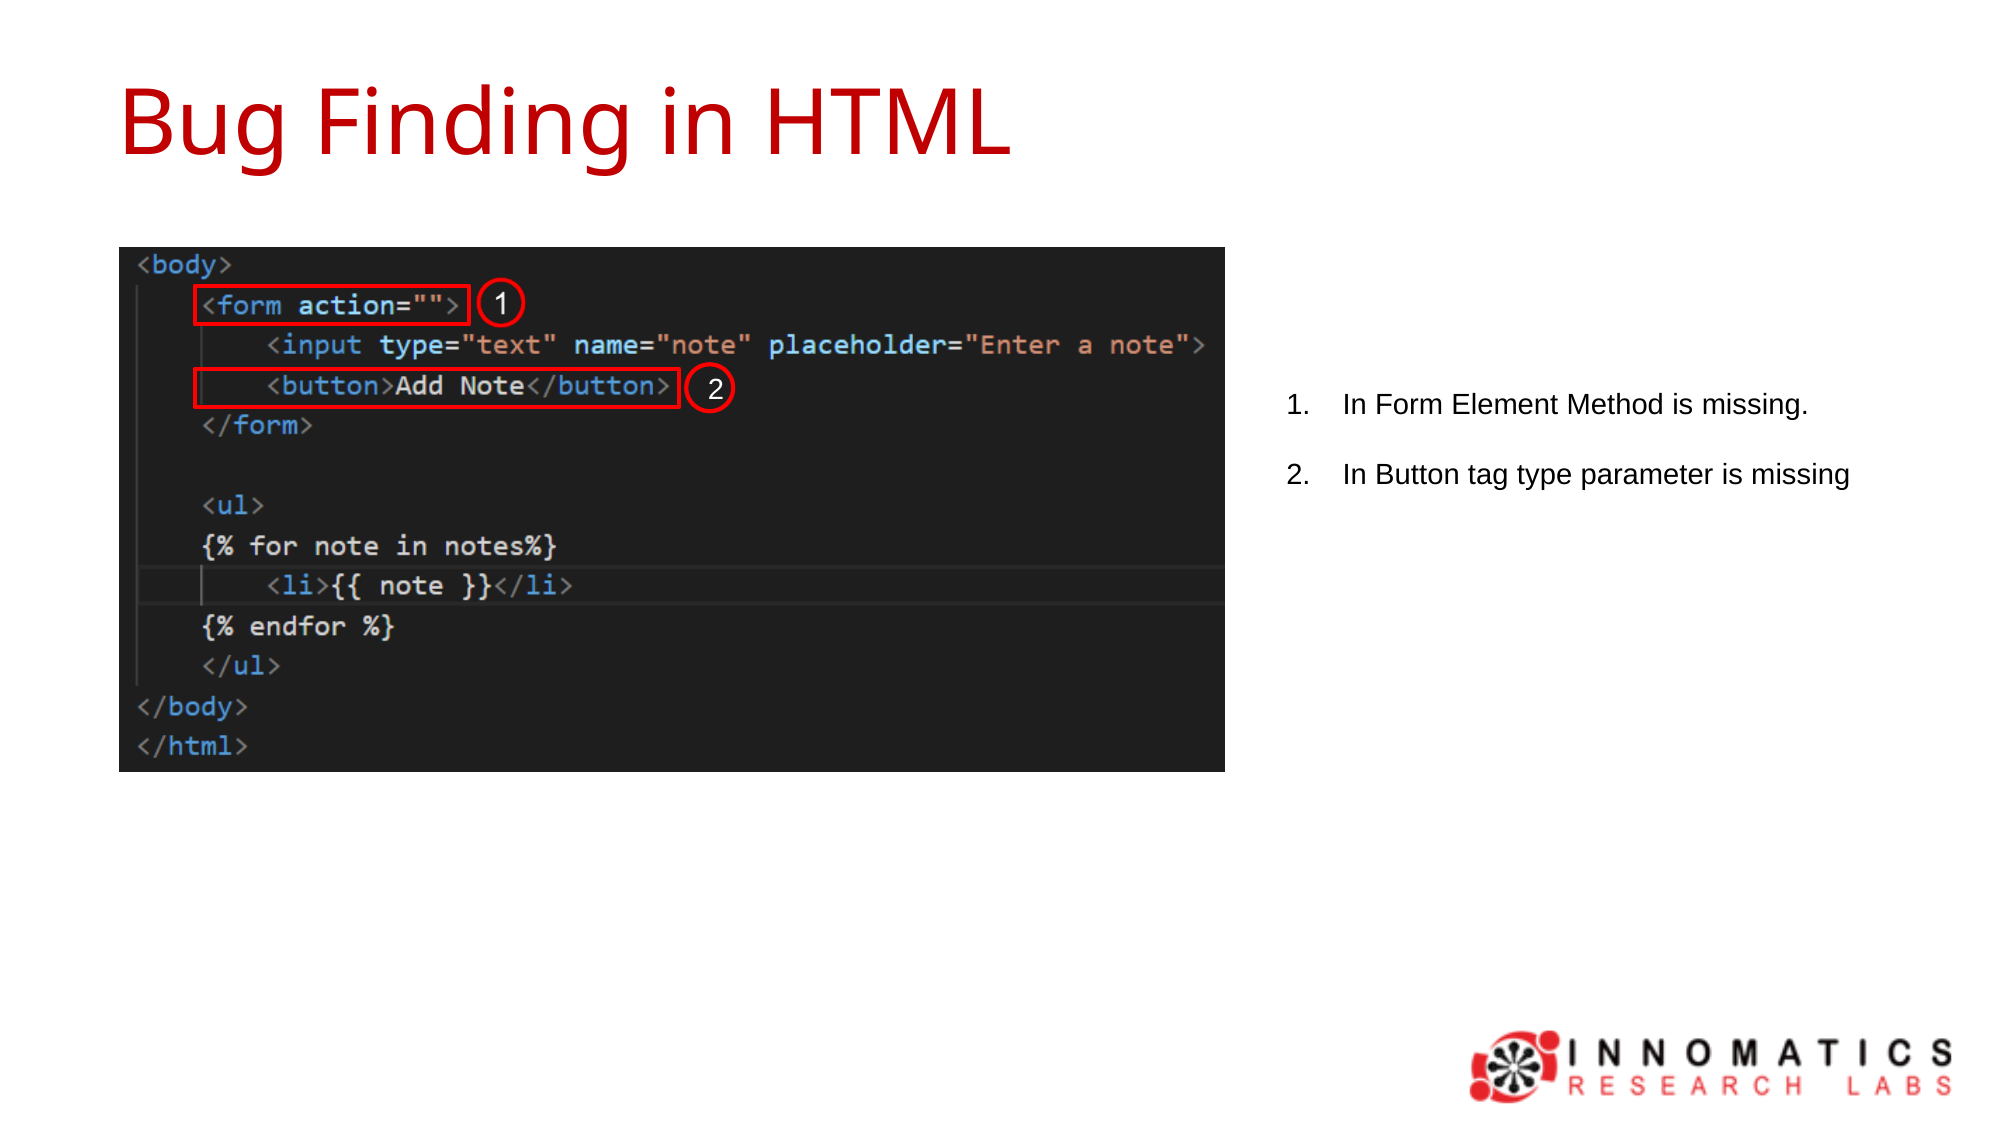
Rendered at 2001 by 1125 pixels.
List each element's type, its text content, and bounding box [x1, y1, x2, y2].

text_box In Form Element Method is missing. In Button tag type parameter is missing [1271, 378, 1966, 498]
text_box Bug Finding in HTML [102, 55, 1898, 182]
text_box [118, 247, 1225, 772]
picture [1445, 1014, 1975, 1125]
